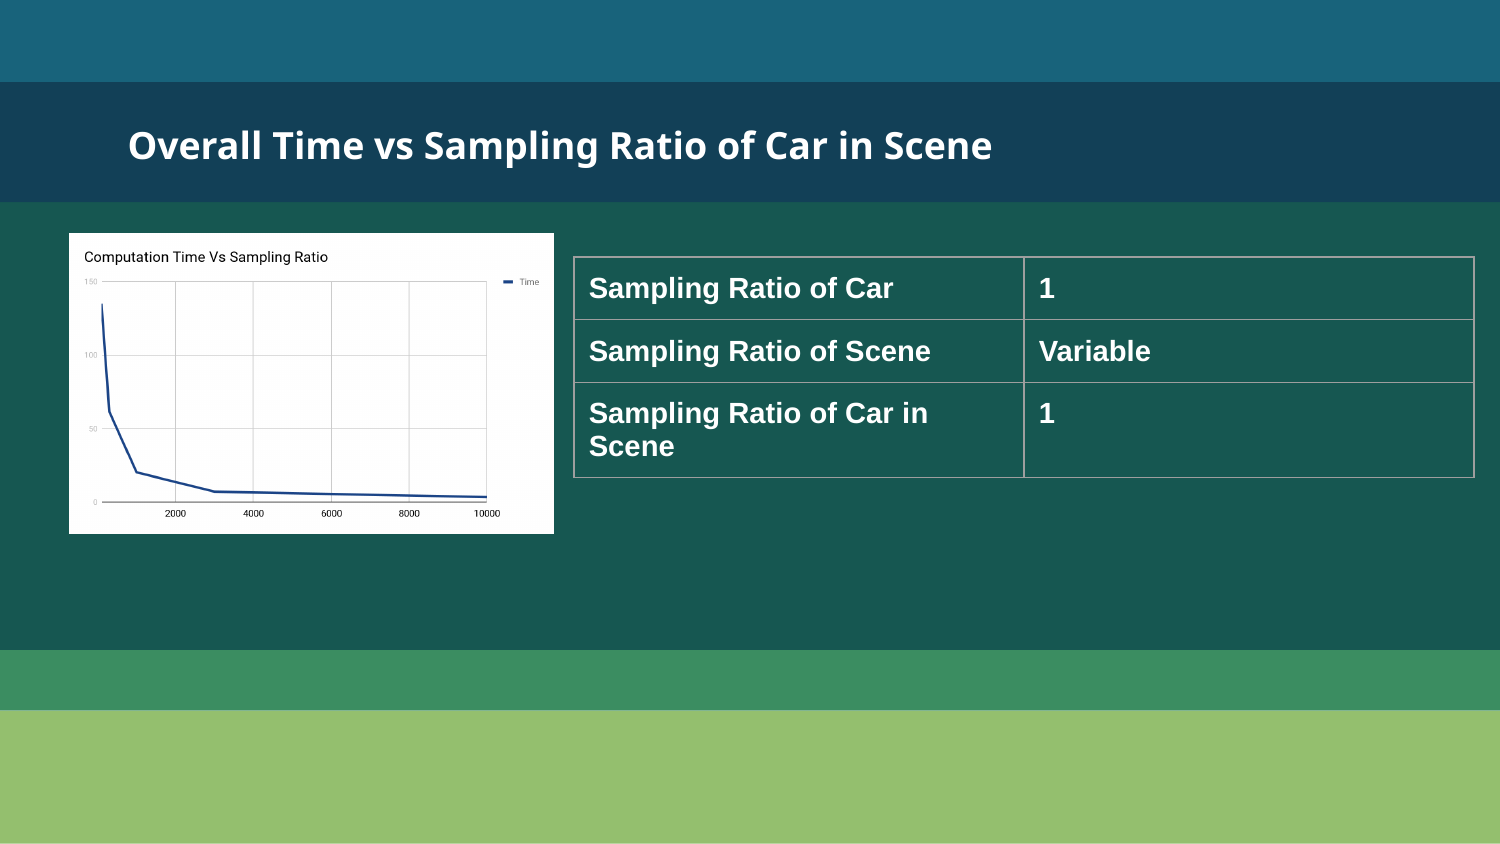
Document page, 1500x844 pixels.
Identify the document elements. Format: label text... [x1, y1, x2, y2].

table_cell Sampling Ratio of Car in Scene [575, 383, 1023, 477]
picture [69, 233, 555, 534]
title Overall Time vs Sampling Ratio of Car in Scene [112, 81, 1195, 207]
table_cell Sampling Ratio of Scene [575, 320, 1023, 382]
table_header 1 [1025, 258, 1473, 319]
table_cell 1 [1025, 383, 1473, 477]
table_cell Variable [1025, 320, 1473, 382]
table_header Sampling Ratio of Car [575, 258, 1023, 319]
